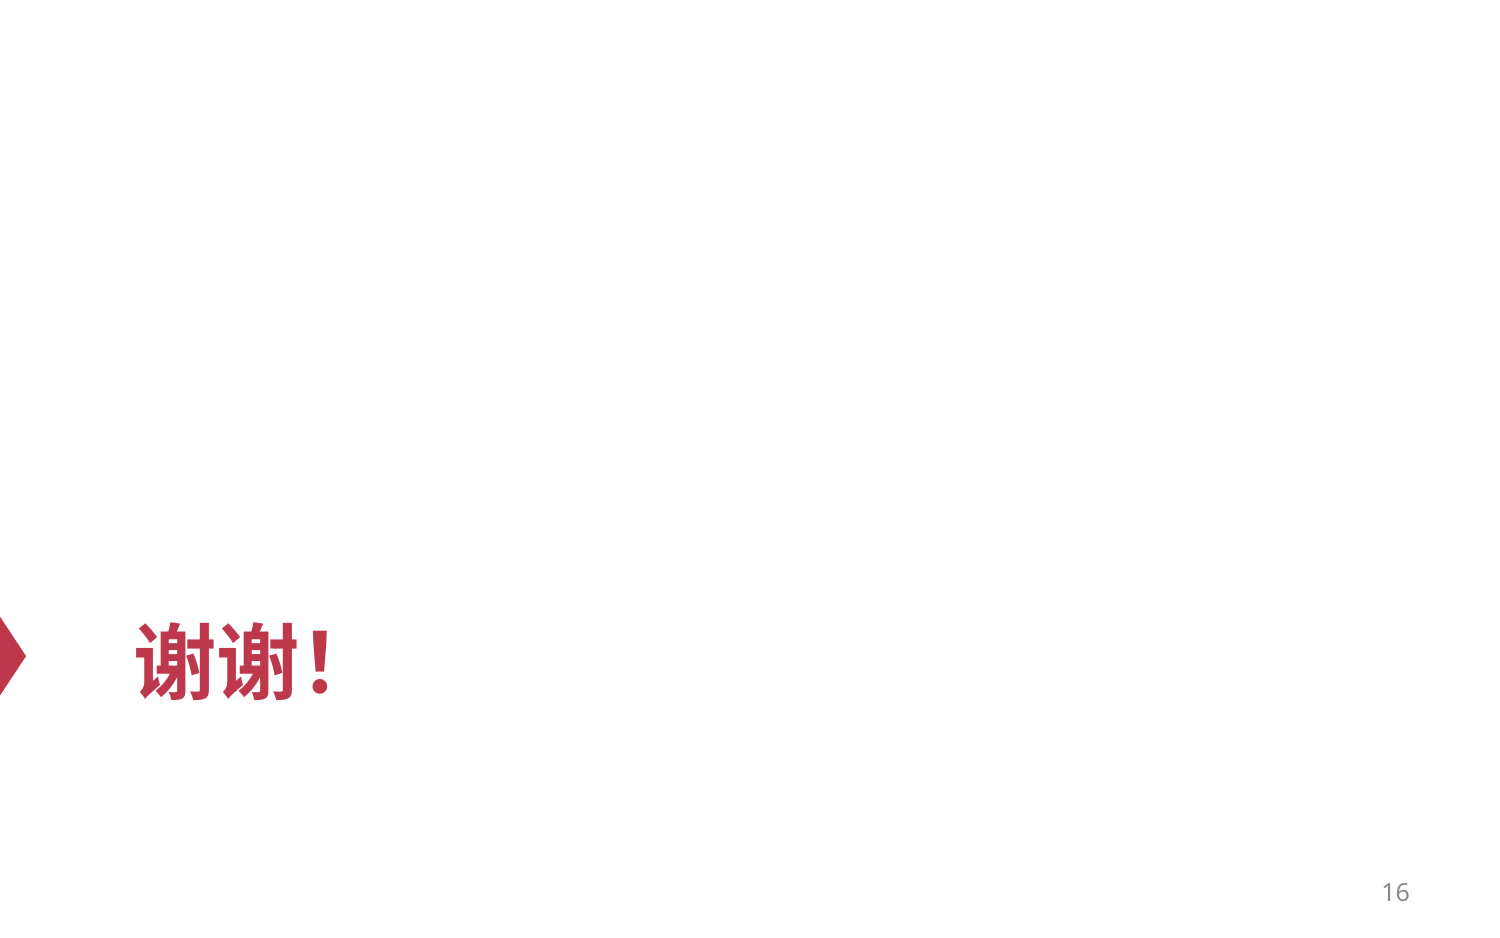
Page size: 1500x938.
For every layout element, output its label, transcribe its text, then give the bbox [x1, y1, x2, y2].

title 谢谢！ [118, 602, 1394, 789]
slide_number 16 [1074, 868, 1425, 919]
